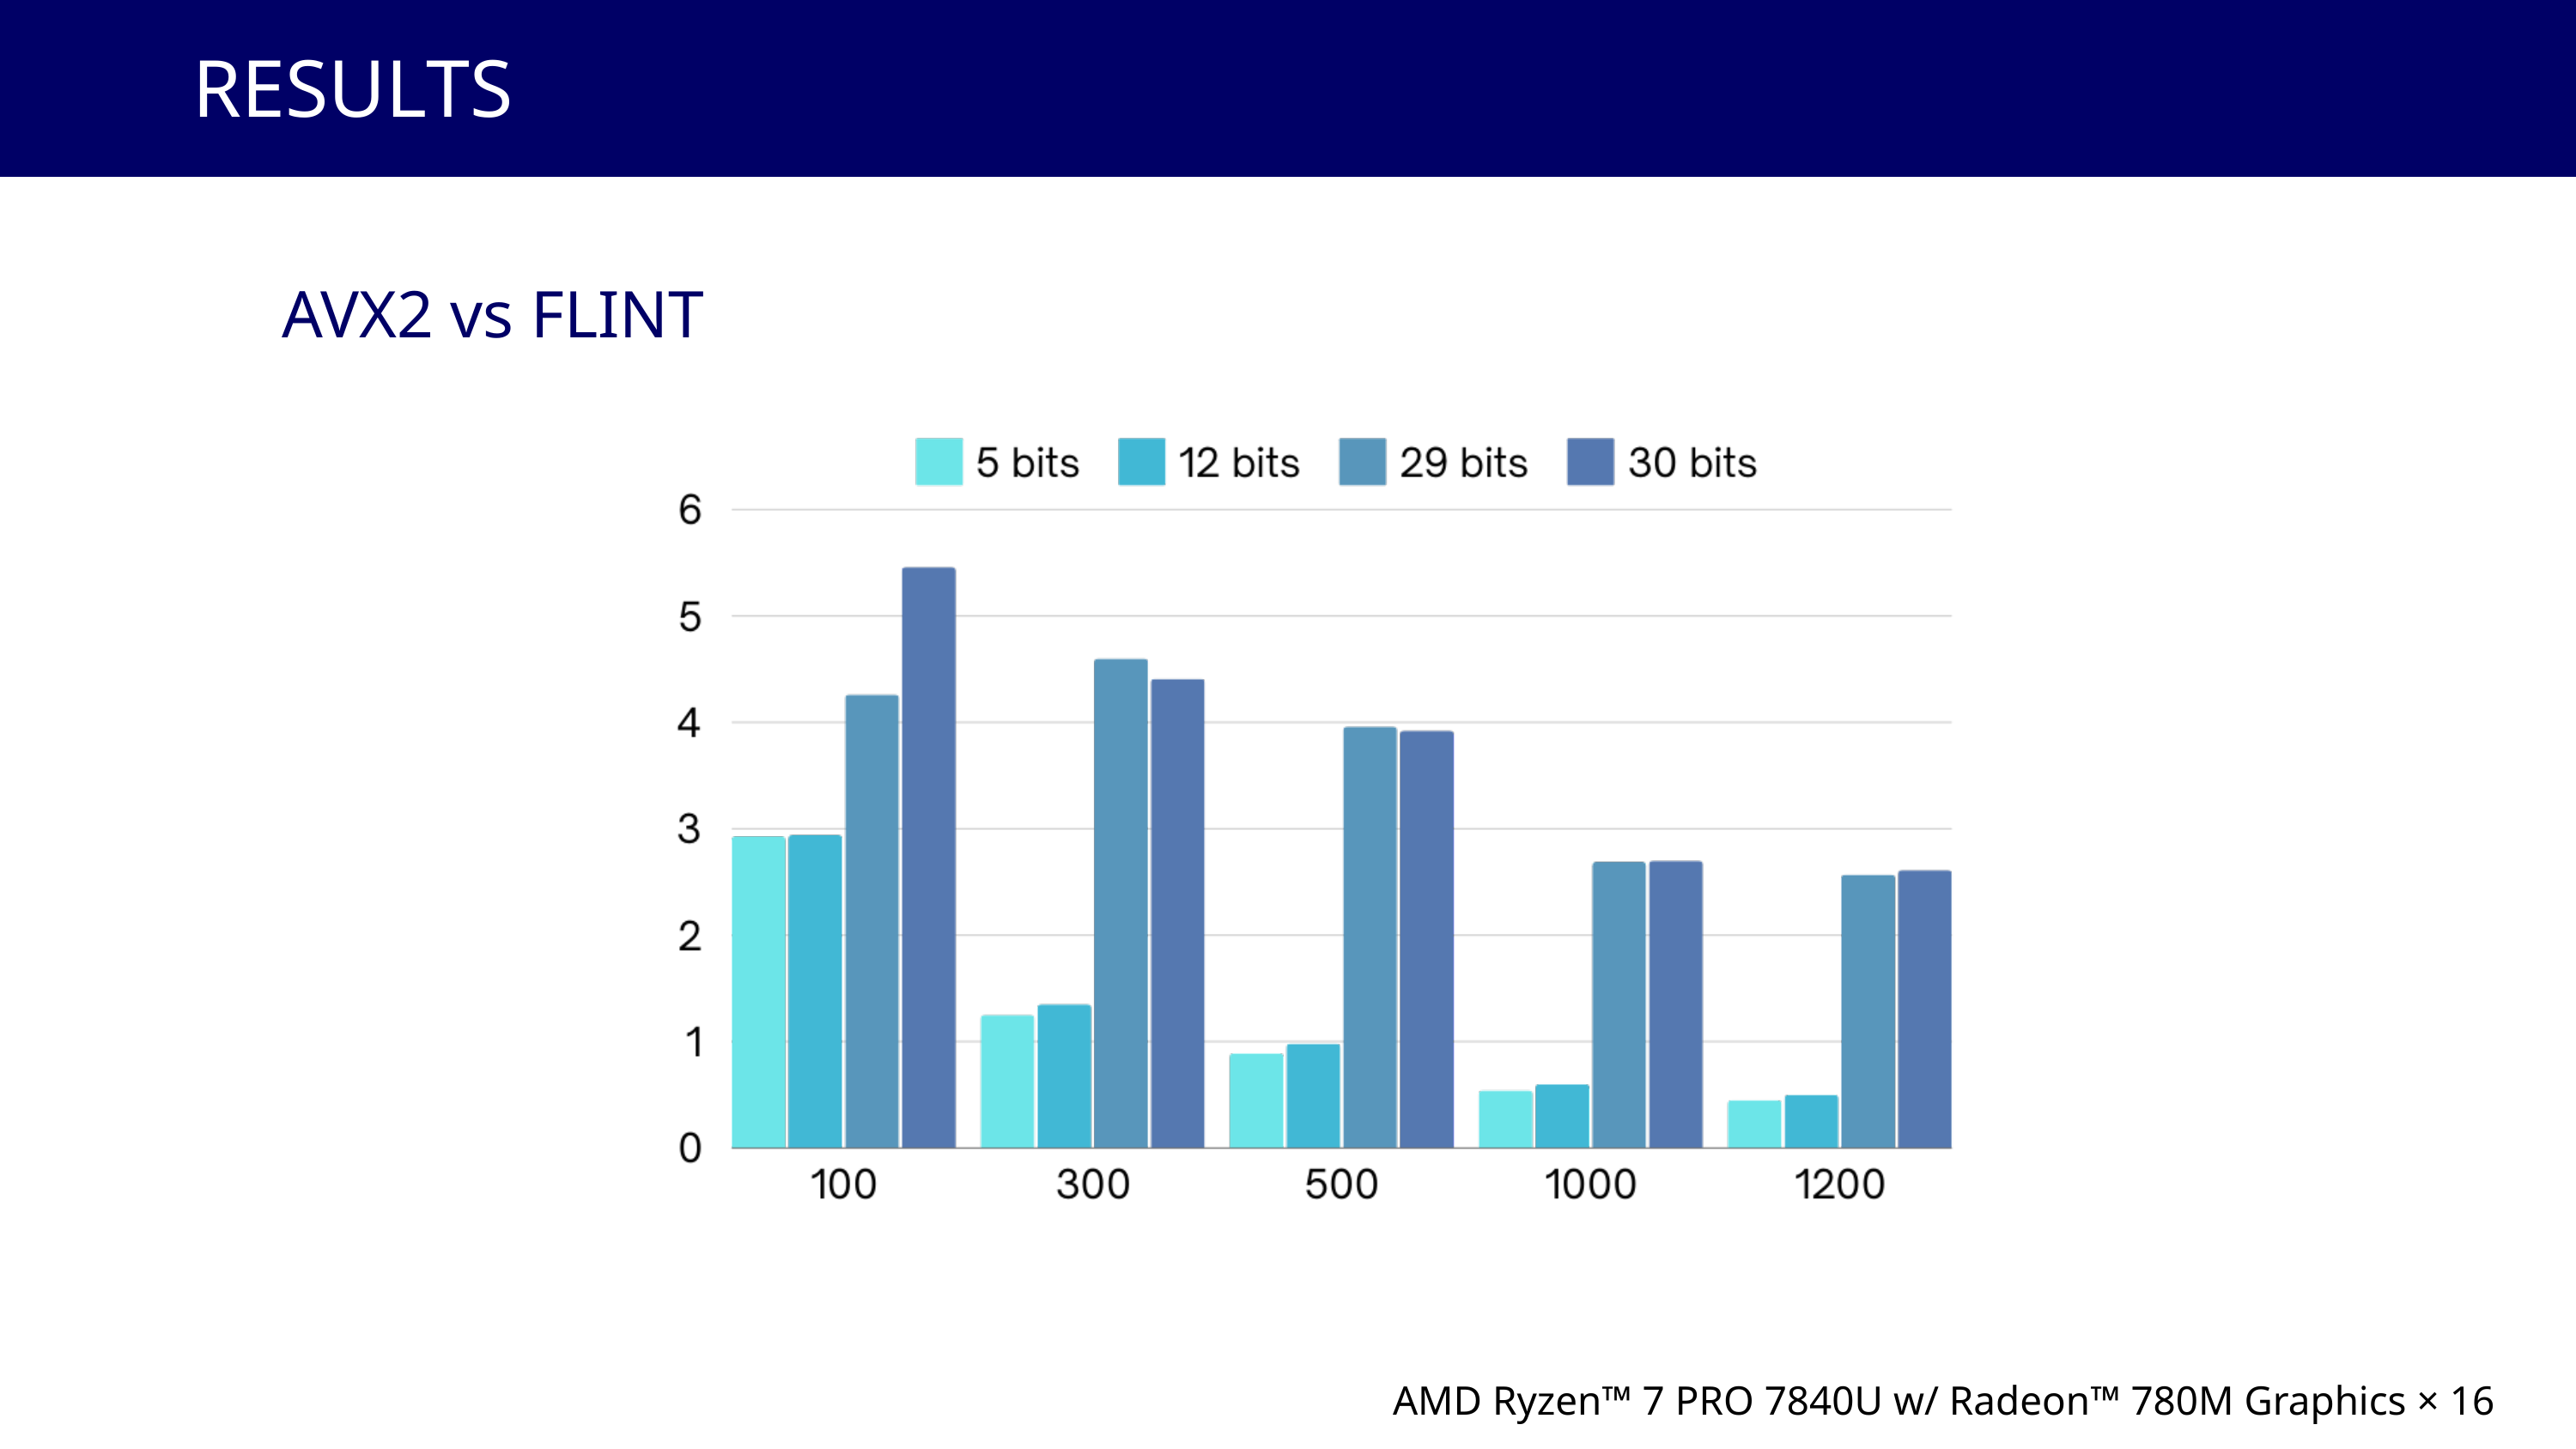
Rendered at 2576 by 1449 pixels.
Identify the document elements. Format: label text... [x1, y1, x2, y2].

text_box AVX2 vs FLINT [282, 273, 1068, 351]
picture [546, 287, 2081, 1329]
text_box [0, 0, 2576, 178]
text_box AMD Ryzen™ 7 PRO 7840U w/ Radeon™ 780M Graphics × 16 [1254, 1371, 2576, 1423]
